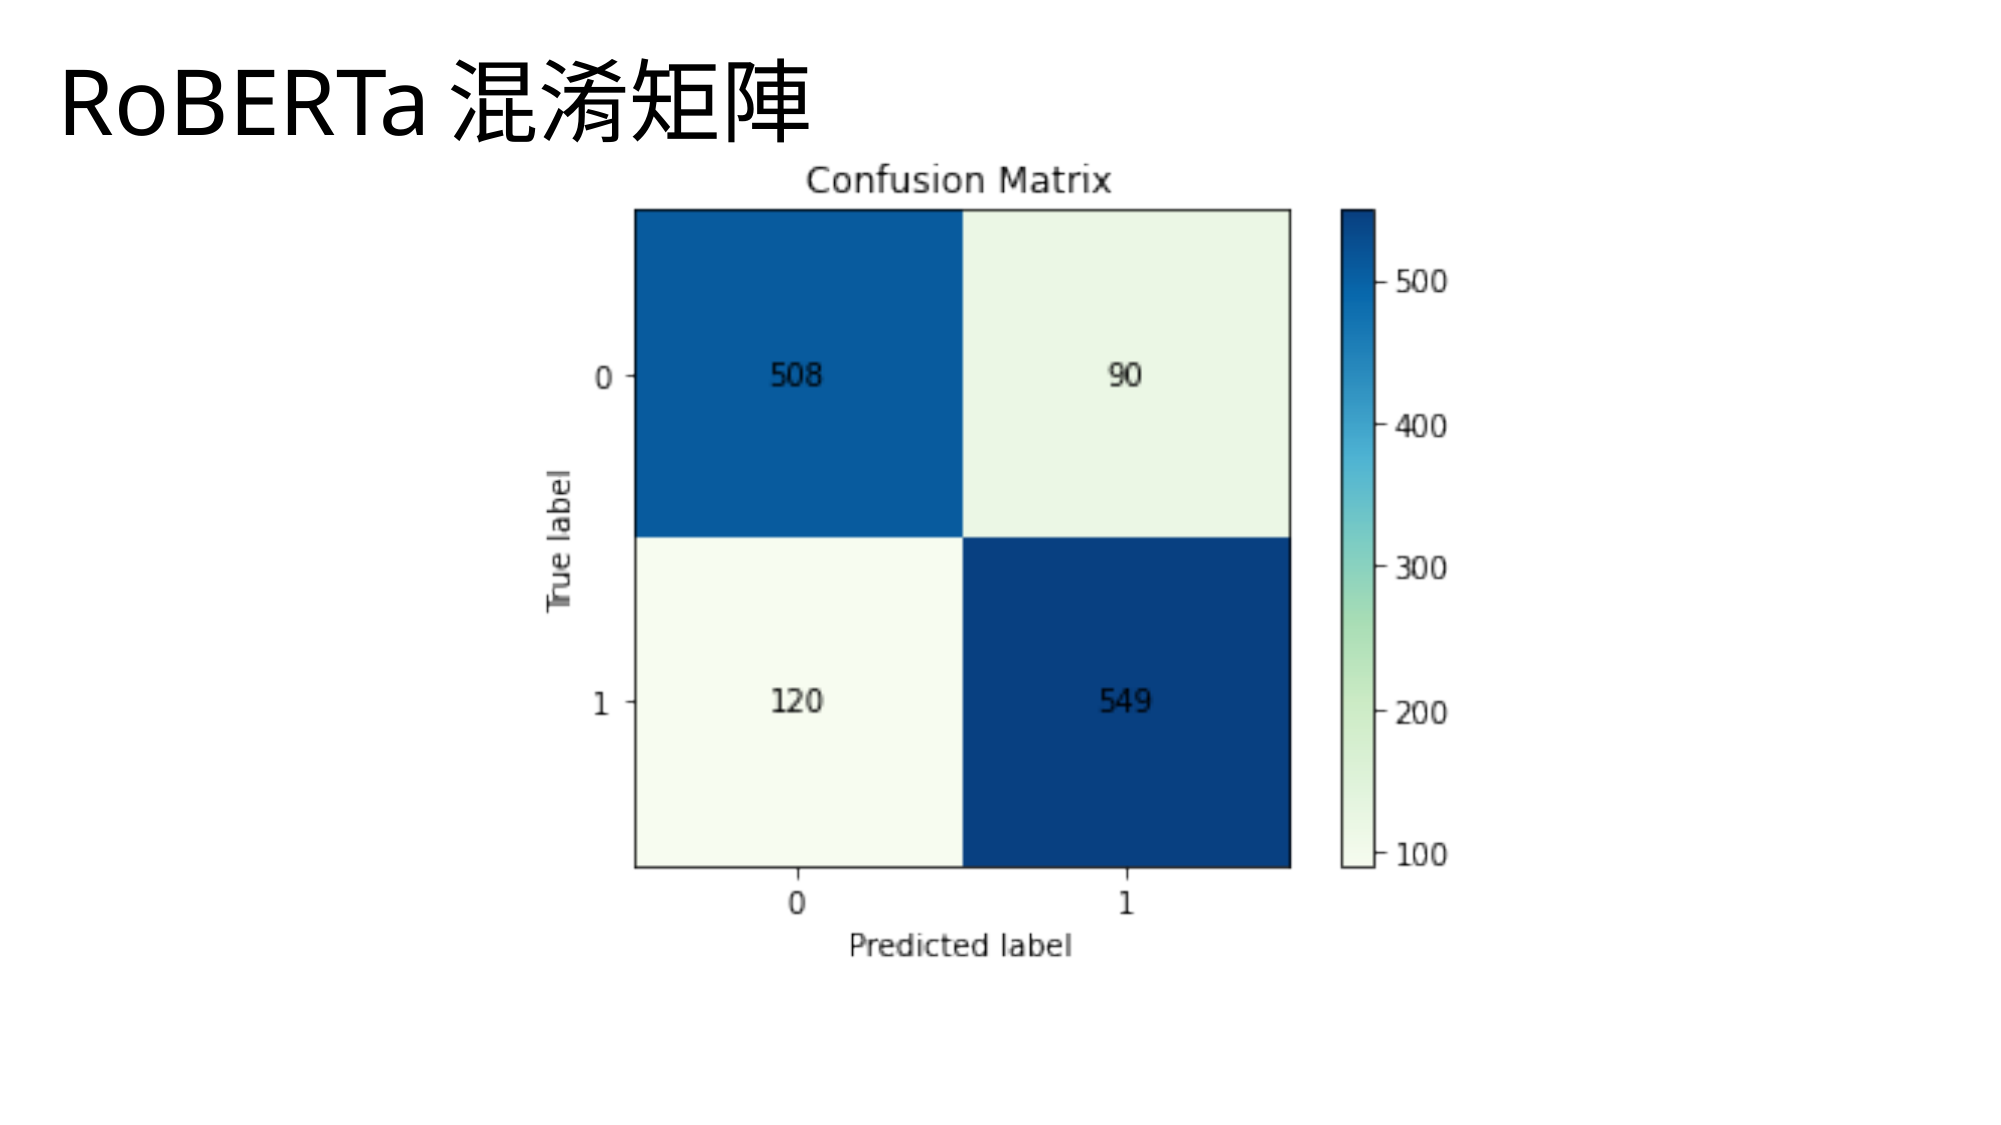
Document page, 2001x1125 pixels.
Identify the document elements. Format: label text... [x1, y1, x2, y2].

title RoBERTa混淆矩陣 [0, 0, 871, 163]
picture [529, 143, 1471, 982]
